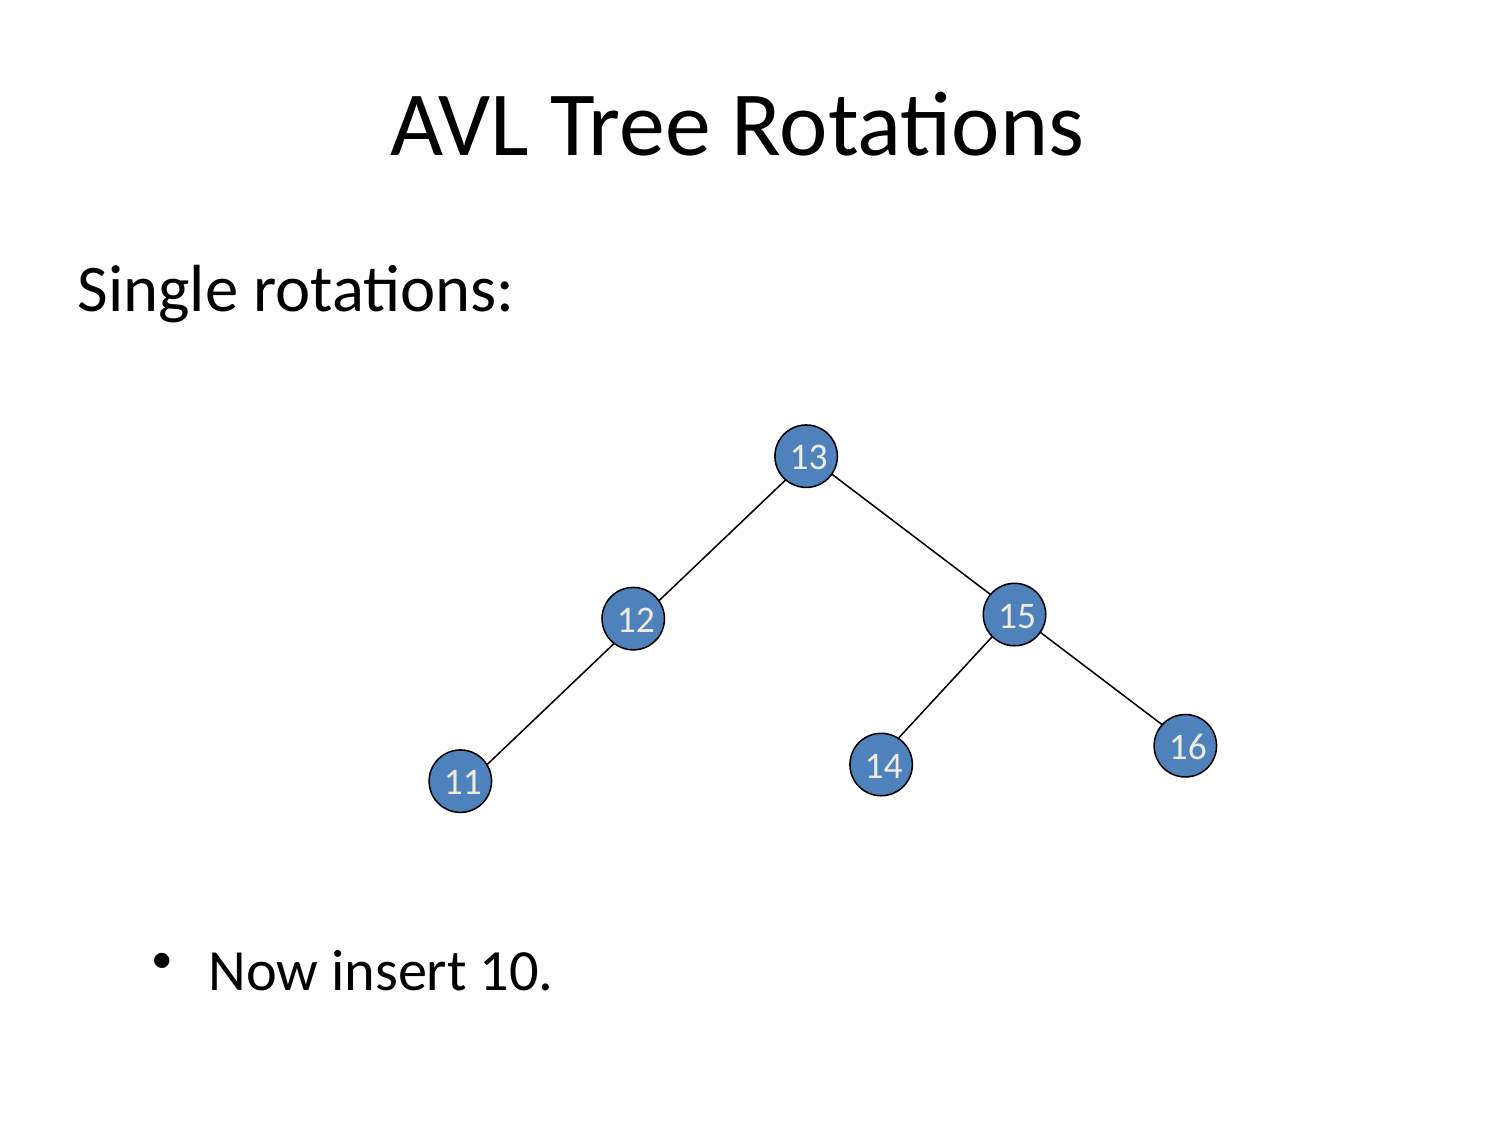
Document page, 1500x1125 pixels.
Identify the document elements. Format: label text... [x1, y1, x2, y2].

title AVL Tree Rotations [99, 24, 1375, 213]
list Single rotations: [62, 237, 1463, 338]
text_box 15 [983, 583, 1059, 643]
text_box 13 [774, 424, 850, 485]
text_box 16 [1154, 714, 1230, 775]
text_box 11 [429, 749, 505, 810]
text_box 12 [602, 587, 677, 648]
text_box 14 [849, 733, 925, 793]
text_box Now insert 10. [137, 924, 963, 1025]
